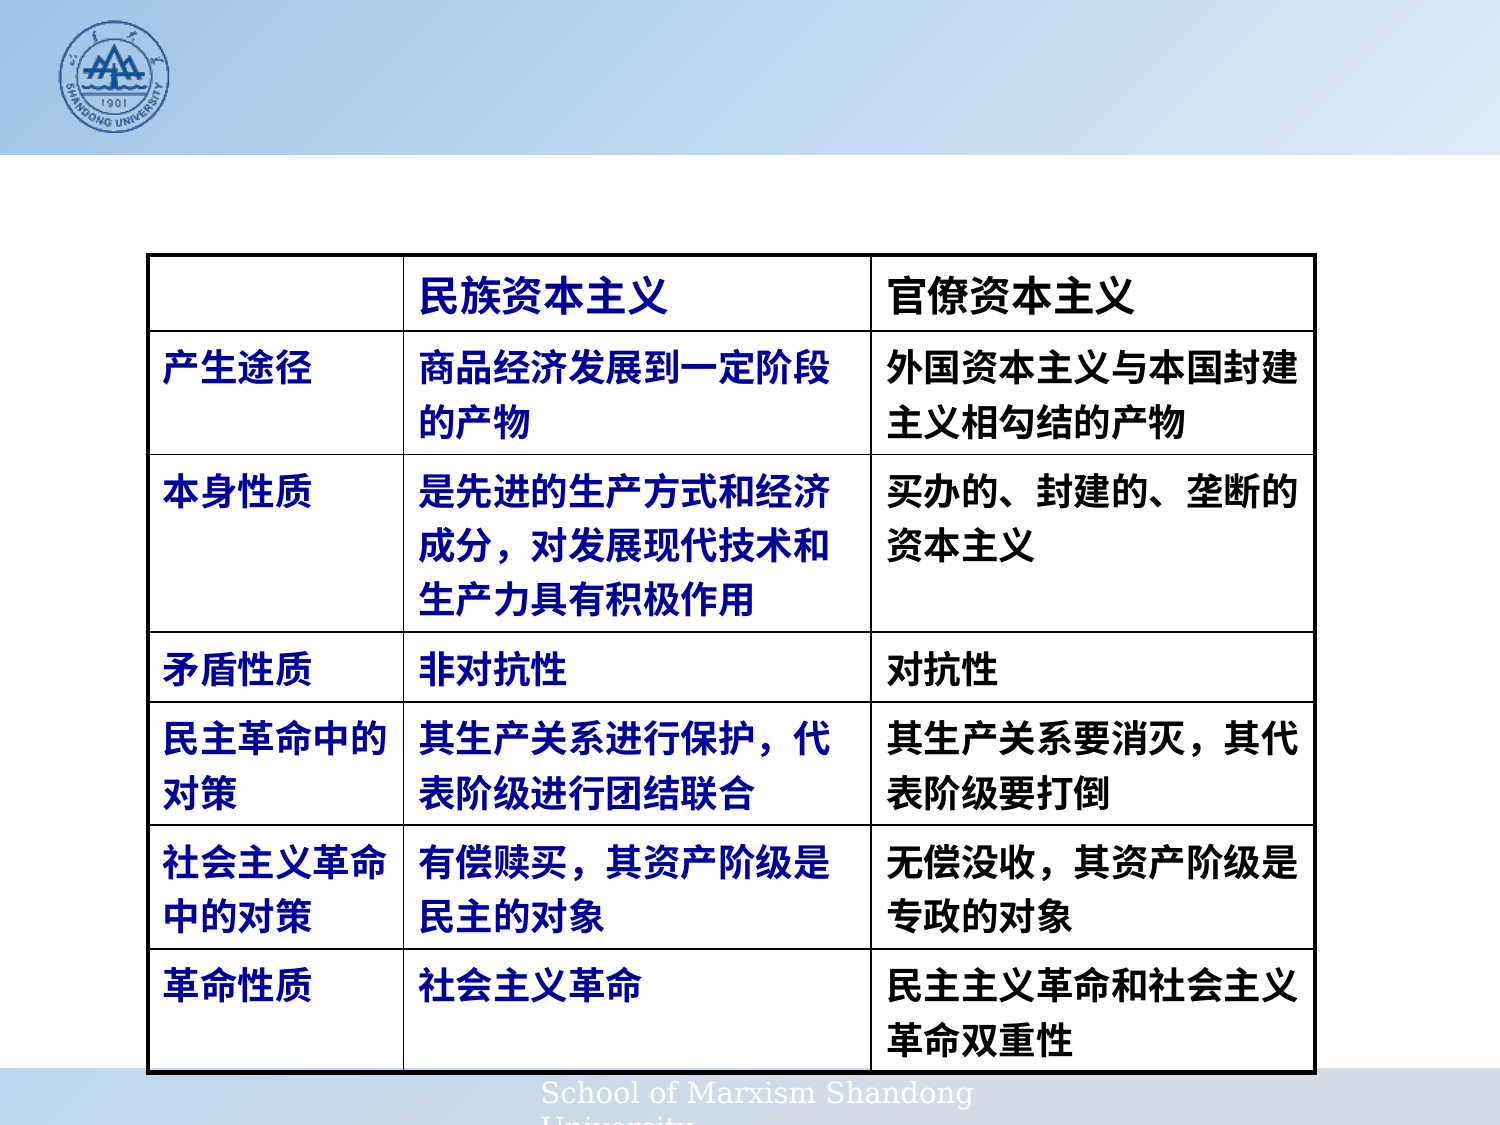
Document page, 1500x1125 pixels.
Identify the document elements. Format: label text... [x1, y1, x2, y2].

table_cell 外国资本主义与本国封建主义相勾结的产物 [872, 332, 1313, 454]
table_cell 有偿赎买，其资产阶级是民主的对象 [404, 826, 870, 948]
table_cell 革命性质 [150, 950, 403, 1070]
table_cell 是先进的生产方式和经济成分，对发展现代技术和生产力具有积极作用 [404, 455, 870, 631]
table_cell 非对抗性 [404, 633, 870, 701]
table_cell 产生途径 [150, 332, 403, 454]
table_cell 买办的、封建的、垄断的资本主义 [872, 455, 1313, 631]
table_header [150, 257, 403, 330]
table_cell 矛盾性质 [150, 633, 403, 701]
table_cell 其生产关系进行保护，代表阶级进行团结联合 [404, 703, 870, 824]
table_cell 社会主义革命 [404, 950, 870, 1070]
table_cell 其生产关系要消灭，其代表阶级要打倒 [872, 703, 1313, 824]
table_cell 商品经济发展到一定阶段的产物 [404, 332, 870, 454]
table_cell 社会主义革命中的对策 [150, 826, 403, 948]
table_cell 民主革命中的对策 [150, 703, 403, 824]
picture [41, 0, 172, 142]
table_cell 本身性质 [150, 455, 403, 631]
table_cell 民主主义革命和社会主义革命双重性 [872, 950, 1313, 1070]
table_cell 对抗性 [872, 633, 1313, 701]
table_header 官僚资本主义 [872, 257, 1313, 330]
table_header 民族资本主义 [404, 257, 870, 330]
table_cell 无偿没收，其资产阶级是专政的对象 [872, 826, 1313, 948]
